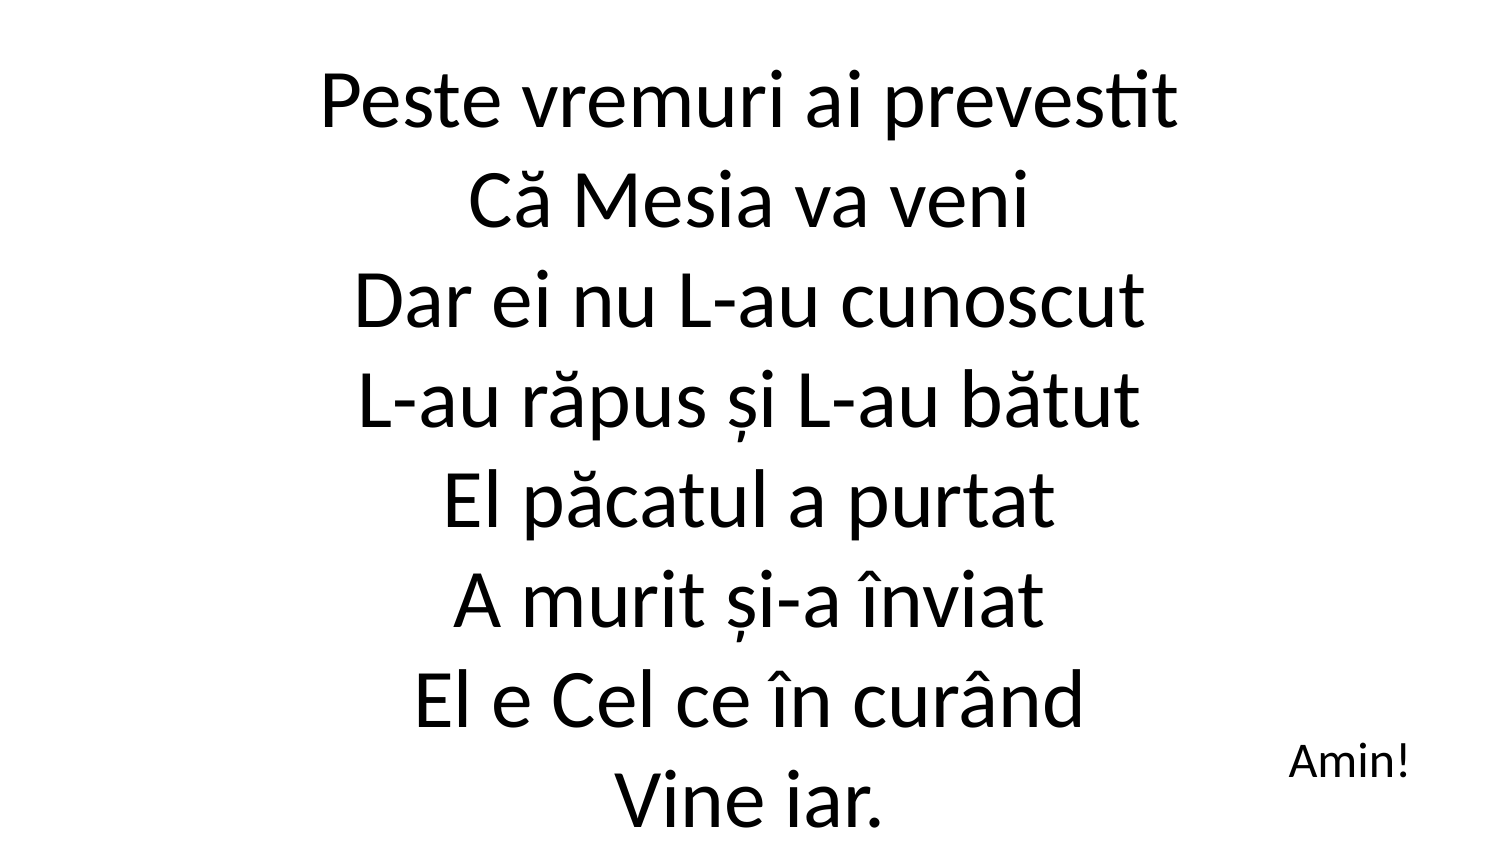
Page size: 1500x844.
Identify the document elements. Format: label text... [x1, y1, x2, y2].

text_box Peste vremuri ai prevestit Că Mesia va veni Dar ei nu L-au cunoscut L-au răpus și L-au bătut El păcatul a purtat A murit și-a înviat El e Cel ce în curând Vine iar. [304, 0, 1196, 844]
text_box Amin! [1273, 674, 1427, 795]
